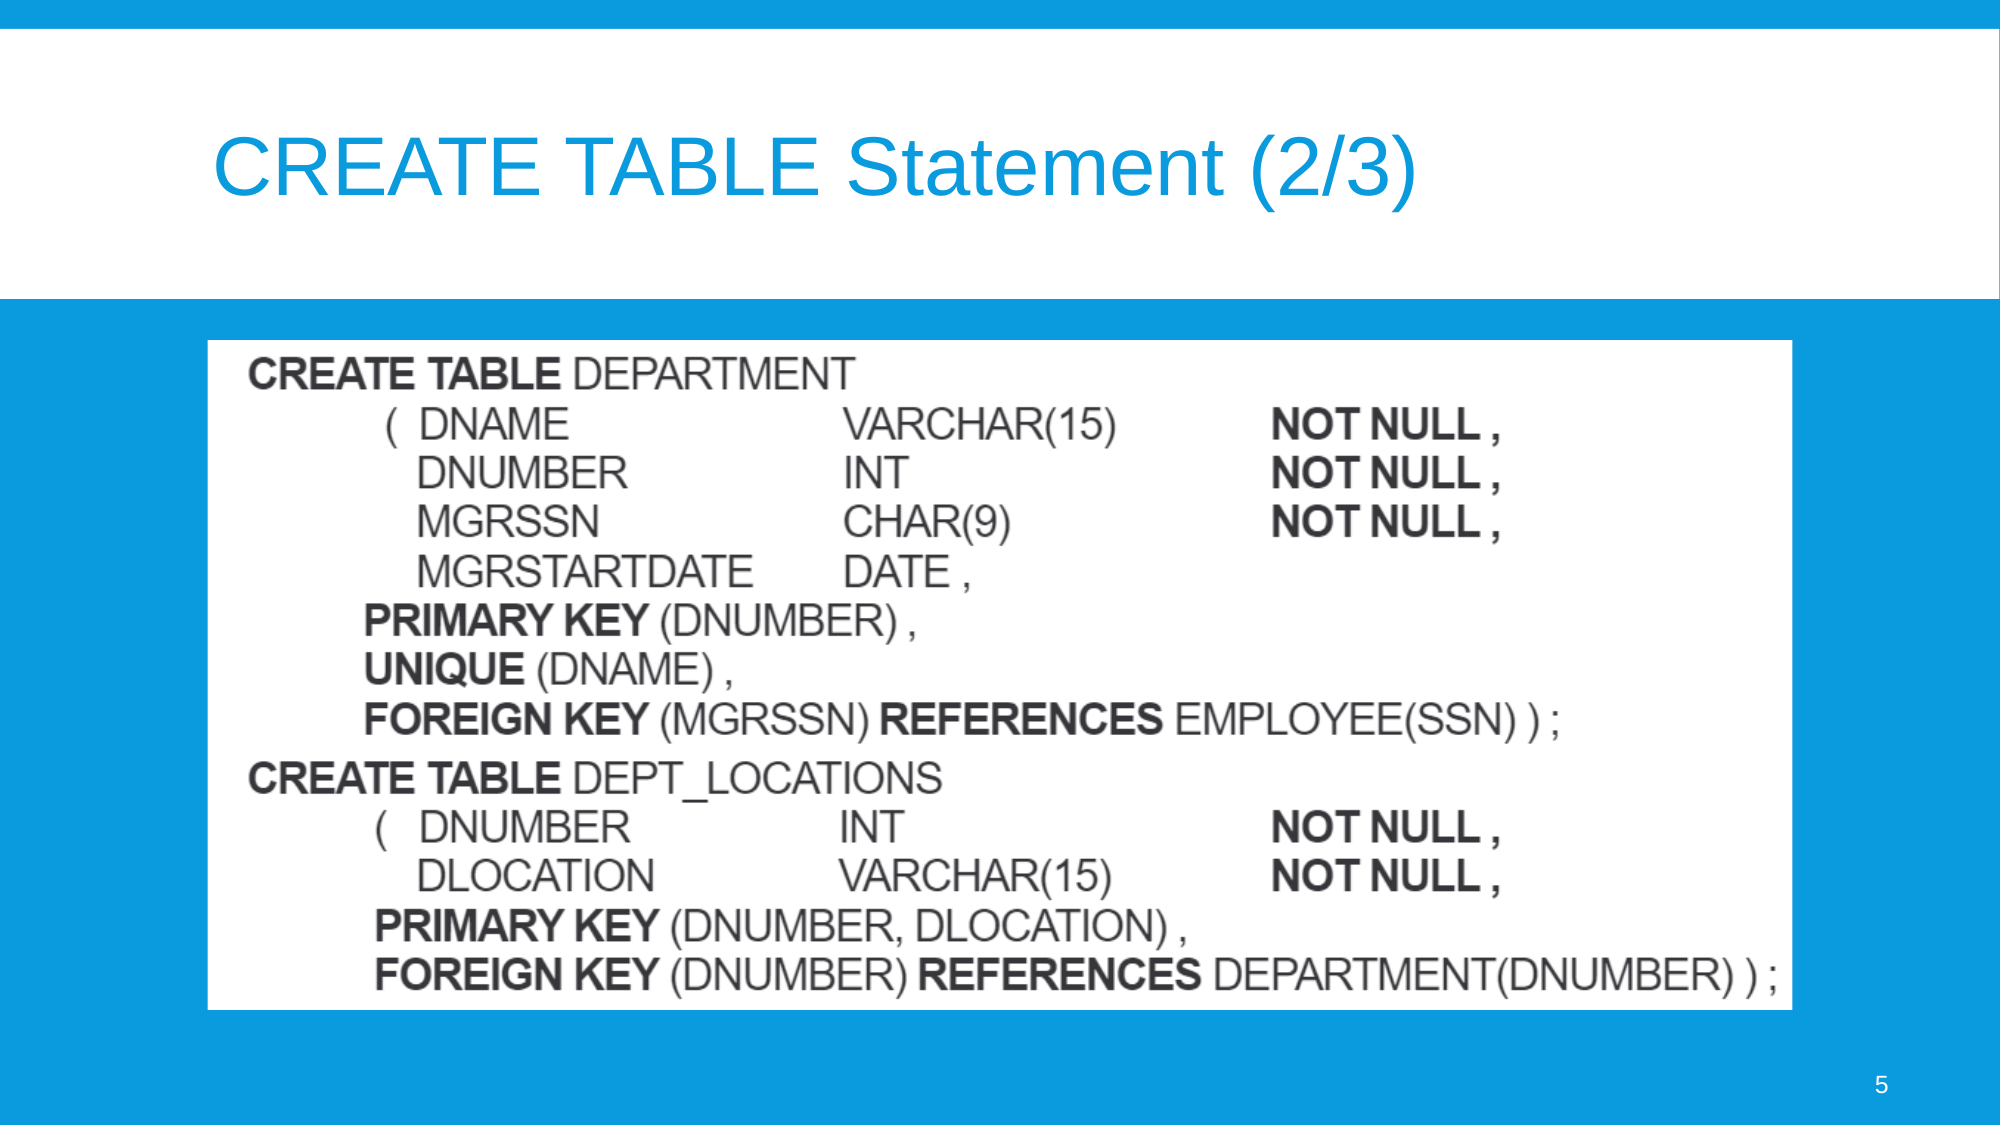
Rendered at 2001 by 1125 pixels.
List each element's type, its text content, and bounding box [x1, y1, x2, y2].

picture [208, 341, 1792, 1009]
title CREATE TABLE Statement (2/3) [197, 46, 1803, 295]
slide_number 5 [1748, 1053, 1904, 1114]
